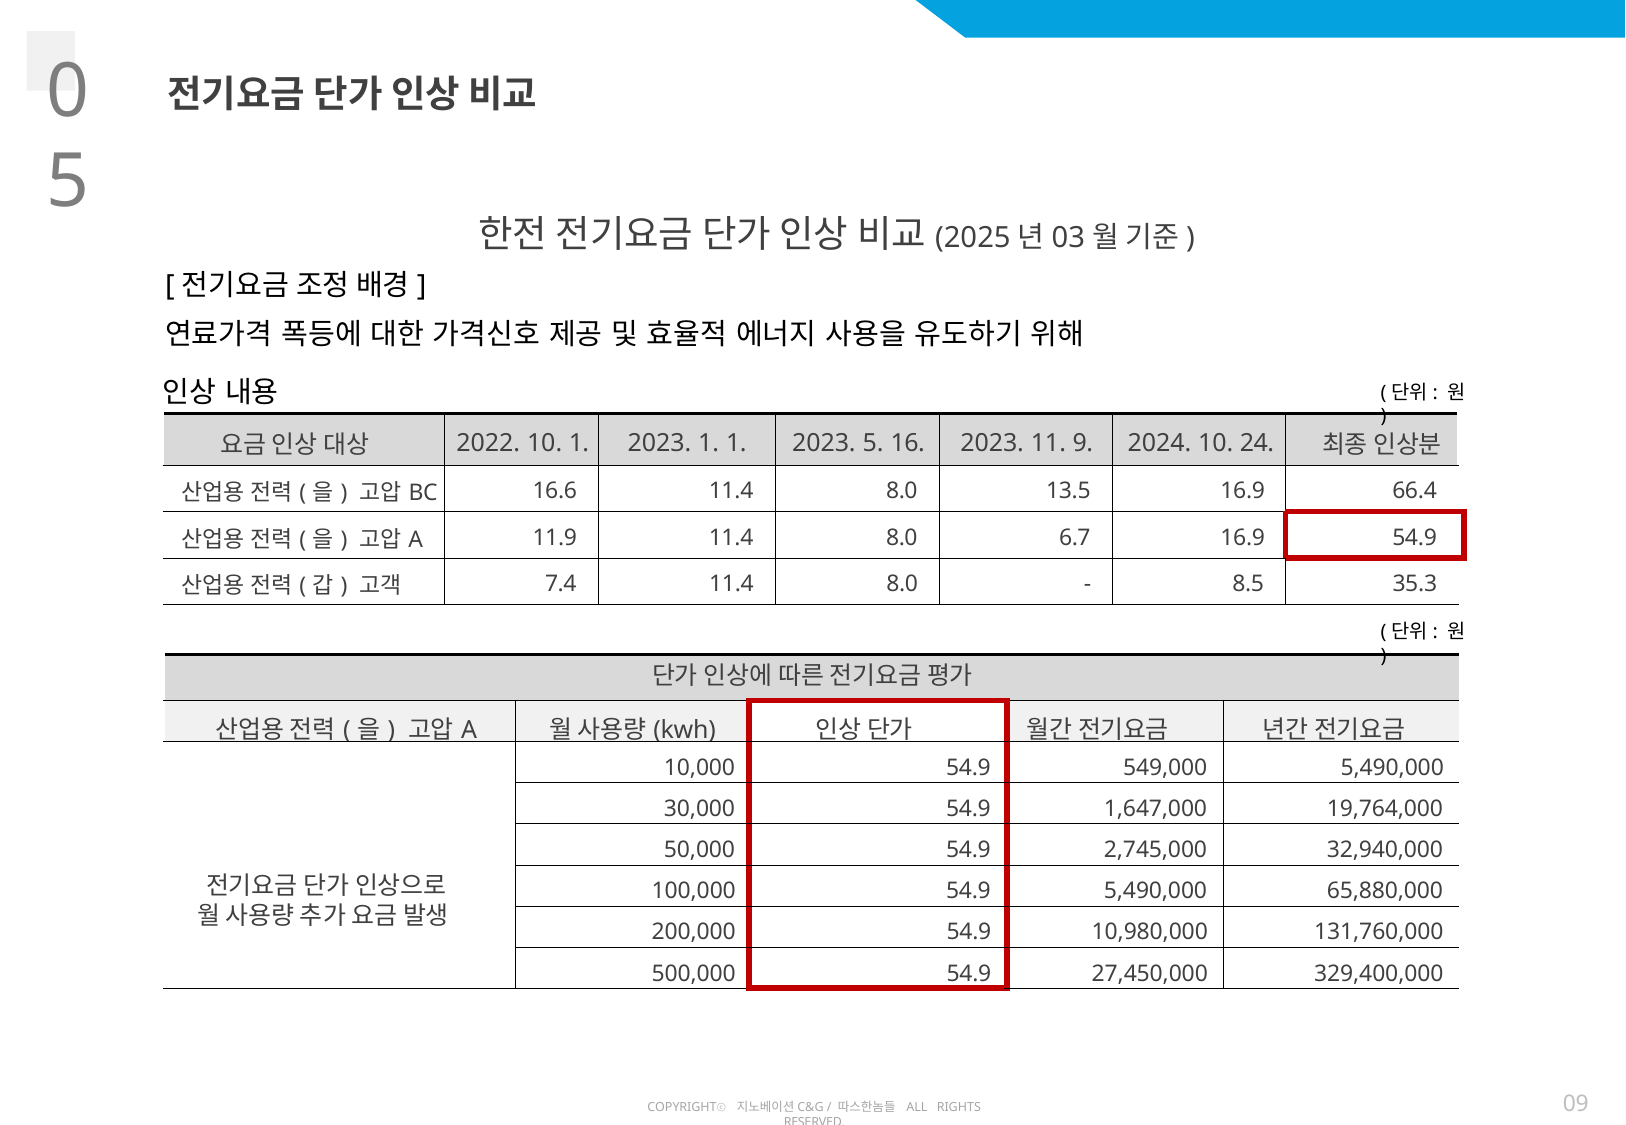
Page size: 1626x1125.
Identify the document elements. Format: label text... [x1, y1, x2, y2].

table_cell 8.0 [776, 512, 939, 558]
table_cell 월 사용량(kwh) [516, 701, 746, 741]
table_cell 5,490,000 [1010, 866, 1223, 906]
table_cell 66.4 [1286, 466, 1457, 509]
table_cell 19,764,000 [1224, 783, 1459, 823]
table_cell 10,000 [516, 742, 746, 782]
table_cell 13.5 [940, 466, 1112, 511]
table_cell 54.9 [1288, 514, 1457, 555]
text_box 한전 전기요금 단가 인상 비교(2025년03월 기준) [전기요금 조정 배경] 연료가격 폭등에 대한 가격신호 제공 및 효율적 에너지 사용을 유도하기 위해 인상 내용 [160, 195, 1222, 408]
table_cell 54.9 [752, 824, 1004, 865]
table_header [1459, 427, 1464, 509]
text_box (단위: 원 ) [1378, 615, 1468, 666]
table_cell 8.5 [1113, 559, 1285, 604]
table_cell 11.4 [599, 559, 775, 604]
table_cell 7.4 [445, 559, 598, 604]
table_cell - [940, 559, 1112, 604]
table_cell 27,450,000 [1010, 948, 1223, 988]
table_cell [1459, 561, 1464, 604]
text_box 전기요금 단가 인상 비교 [165, 68, 585, 116]
table_cell 329,400,000 [1224, 948, 1459, 988]
table_cell 54.9 [752, 783, 1004, 823]
table_header 2022. 10. 1. [445, 415, 598, 465]
table_cell 54.9 [752, 948, 1004, 985]
table_header 2023. 11. 9. [940, 415, 1112, 465]
table_cell 54.9 [752, 742, 1004, 782]
table_cell 11.9 [445, 512, 598, 558]
table_header 요금 인상 대상 [164, 415, 444, 465]
table_cell 131,760,000 [1224, 907, 1459, 947]
table_cell 산업용 전력(을) 고압A [164, 512, 444, 558]
table_cell 500,000 [516, 948, 746, 988]
table_cell 16.9 [1113, 512, 1283, 558]
table_cell 11.4 [599, 512, 775, 558]
table_cell 8.0 [776, 559, 939, 604]
table_cell 50,000 [516, 824, 746, 865]
table_header 단가 인상에 따른 전기요금 평가 [165, 656, 1459, 700]
table_cell 1,647,000 [1010, 783, 1223, 823]
table_header 2023. 1. 1. [599, 415, 775, 465]
table_cell 전기요금 단가 인상으로 월 사용량 추가 요금 발생 [165, 742, 515, 988]
title 05 [44, 39, 131, 230]
table_cell 6.7 [940, 512, 1112, 558]
table_cell 200,000 [516, 907, 746, 947]
table_cell 월간 전기요금 [1010, 701, 1223, 741]
table_cell 년간 전기요금 [1224, 701, 1459, 741]
table_cell 10,980,000 [1010, 907, 1223, 947]
text_box 09 [1560, 1083, 1589, 1116]
table_cell 8.0 [776, 466, 939, 511]
table_cell 35.3 [1286, 561, 1457, 604]
text_box (단위: 원 ) [1378, 376, 1468, 427]
footer COPYRIGHTⓒ 지노베이션C&G / 따스한놈들 ALL RIGHTS RESERVED. [613, 1095, 1013, 1125]
table_cell 549,000 [1010, 742, 1223, 782]
table_cell 11.4 [599, 466, 775, 511]
table_header 최종 인상분 [1286, 415, 1457, 465]
table_cell 2,745,000 [1010, 824, 1223, 865]
table_cell 65,880,000 [1224, 866, 1459, 906]
table_cell 32,940,000 [1224, 824, 1459, 865]
table_cell 5,490,000 [1224, 742, 1459, 782]
table_header 2023. 5. 16. [776, 415, 939, 465]
table_cell 16.6 [445, 466, 598, 511]
table_header 2024. 10. 24. [1113, 415, 1285, 465]
table_cell 54.9 [752, 866, 1004, 906]
table_cell 30,000 [516, 783, 746, 823]
table_cell 54.9 [752, 907, 1004, 947]
table_cell 100,000 [516, 866, 746, 906]
table_cell 산업용 전력(을) 고압A [165, 701, 515, 741]
table_cell 산업용 전력(을) 고압BC [164, 466, 444, 511]
table_cell 산업용 전력(갑) 고객 [164, 559, 444, 604]
table_cell 16.9 [1113, 466, 1285, 511]
table_cell 인상 단가 [752, 703, 1004, 741]
